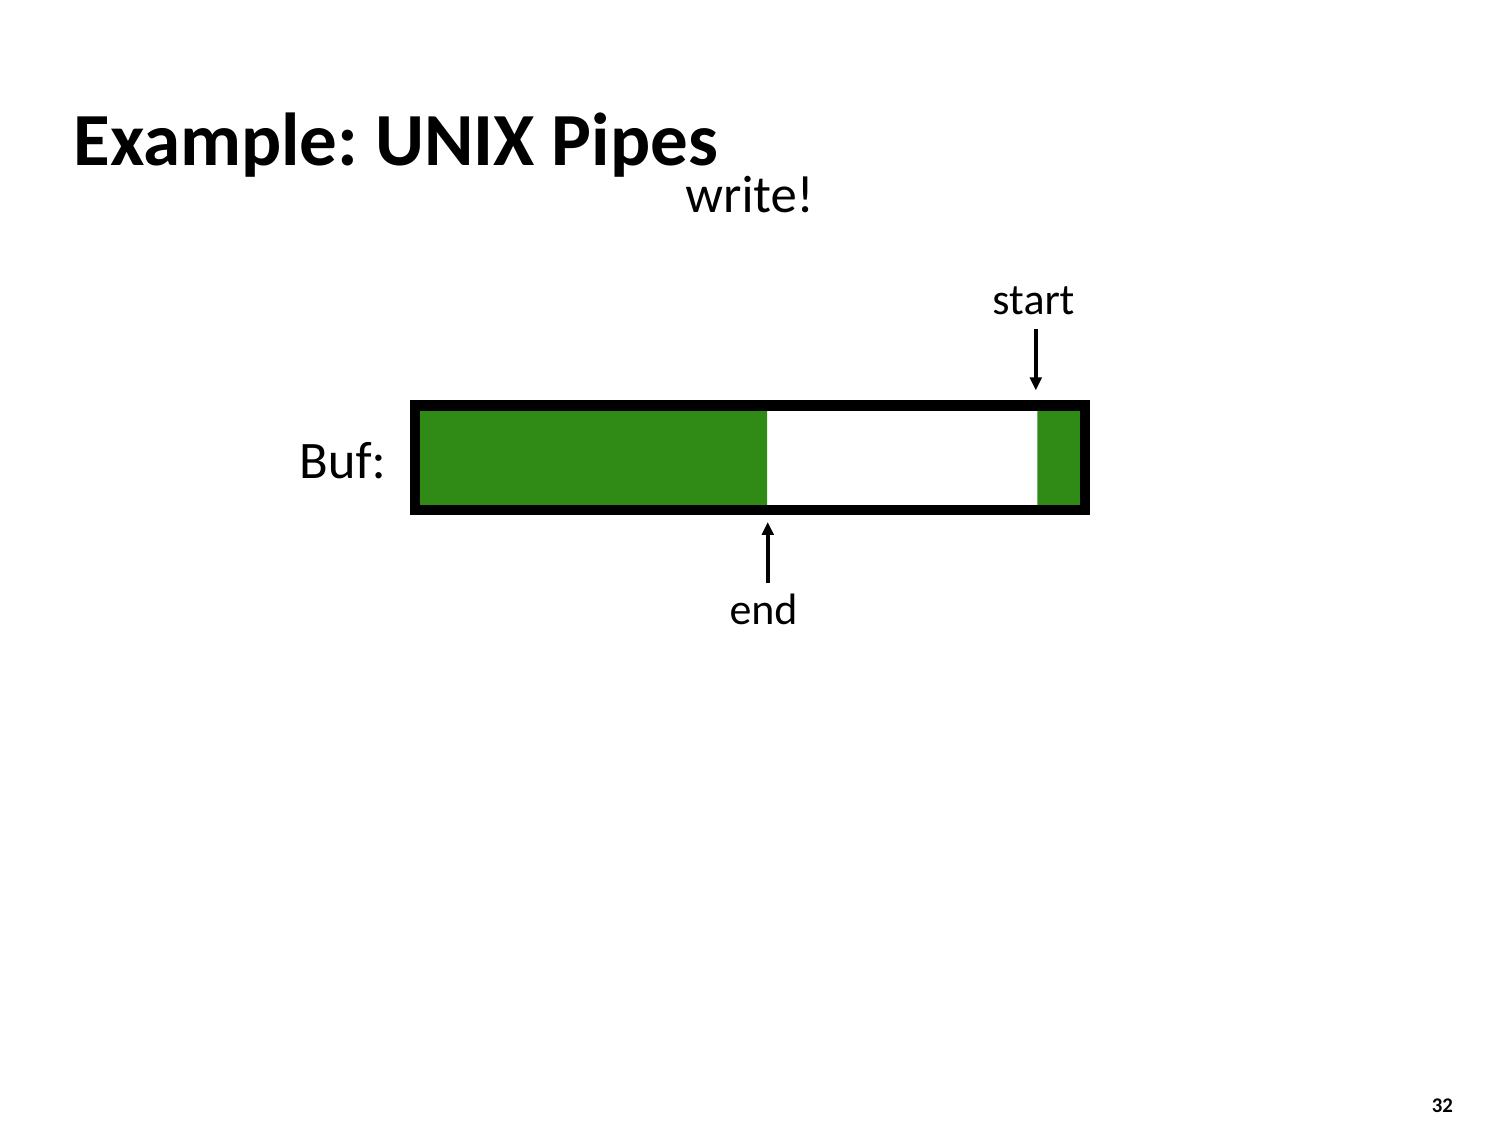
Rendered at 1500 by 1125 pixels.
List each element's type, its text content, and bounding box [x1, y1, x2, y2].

text_box Buf: [292, 420, 392, 496]
text_box [1029, 328, 1043, 390]
text_box end [723, 575, 804, 640]
text_box [415, 405, 1085, 511]
text_box start [986, 264, 1081, 329]
text_box [761, 522, 774, 584]
title Example: UNIX Pipes [58, 72, 1305, 199]
text_box write! [679, 153, 821, 229]
